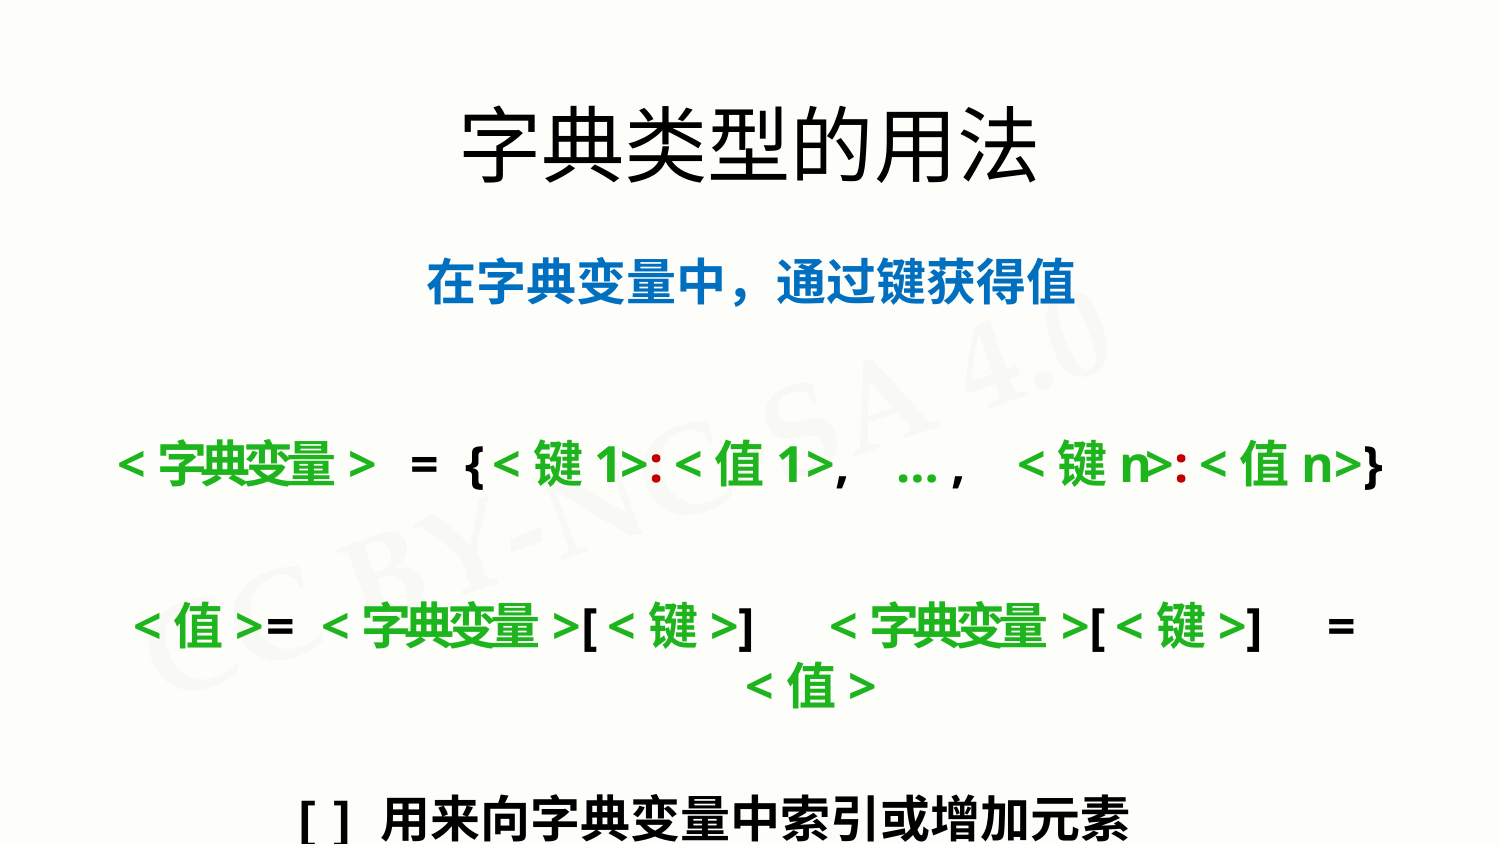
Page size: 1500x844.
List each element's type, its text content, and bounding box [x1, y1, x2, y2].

title 字典类型的用法 [87, 93, 1413, 235]
text_box 在字典变量中，通过键获得值 <字典变量> = {<键1>:<值1>, … , <键n>:<值n>} <值> = <字典变量>[<键>] <字典变量>[<键>] = <值> [ ] 用来向字典变量中索引或增加元素 [93, 250, 1397, 844]
